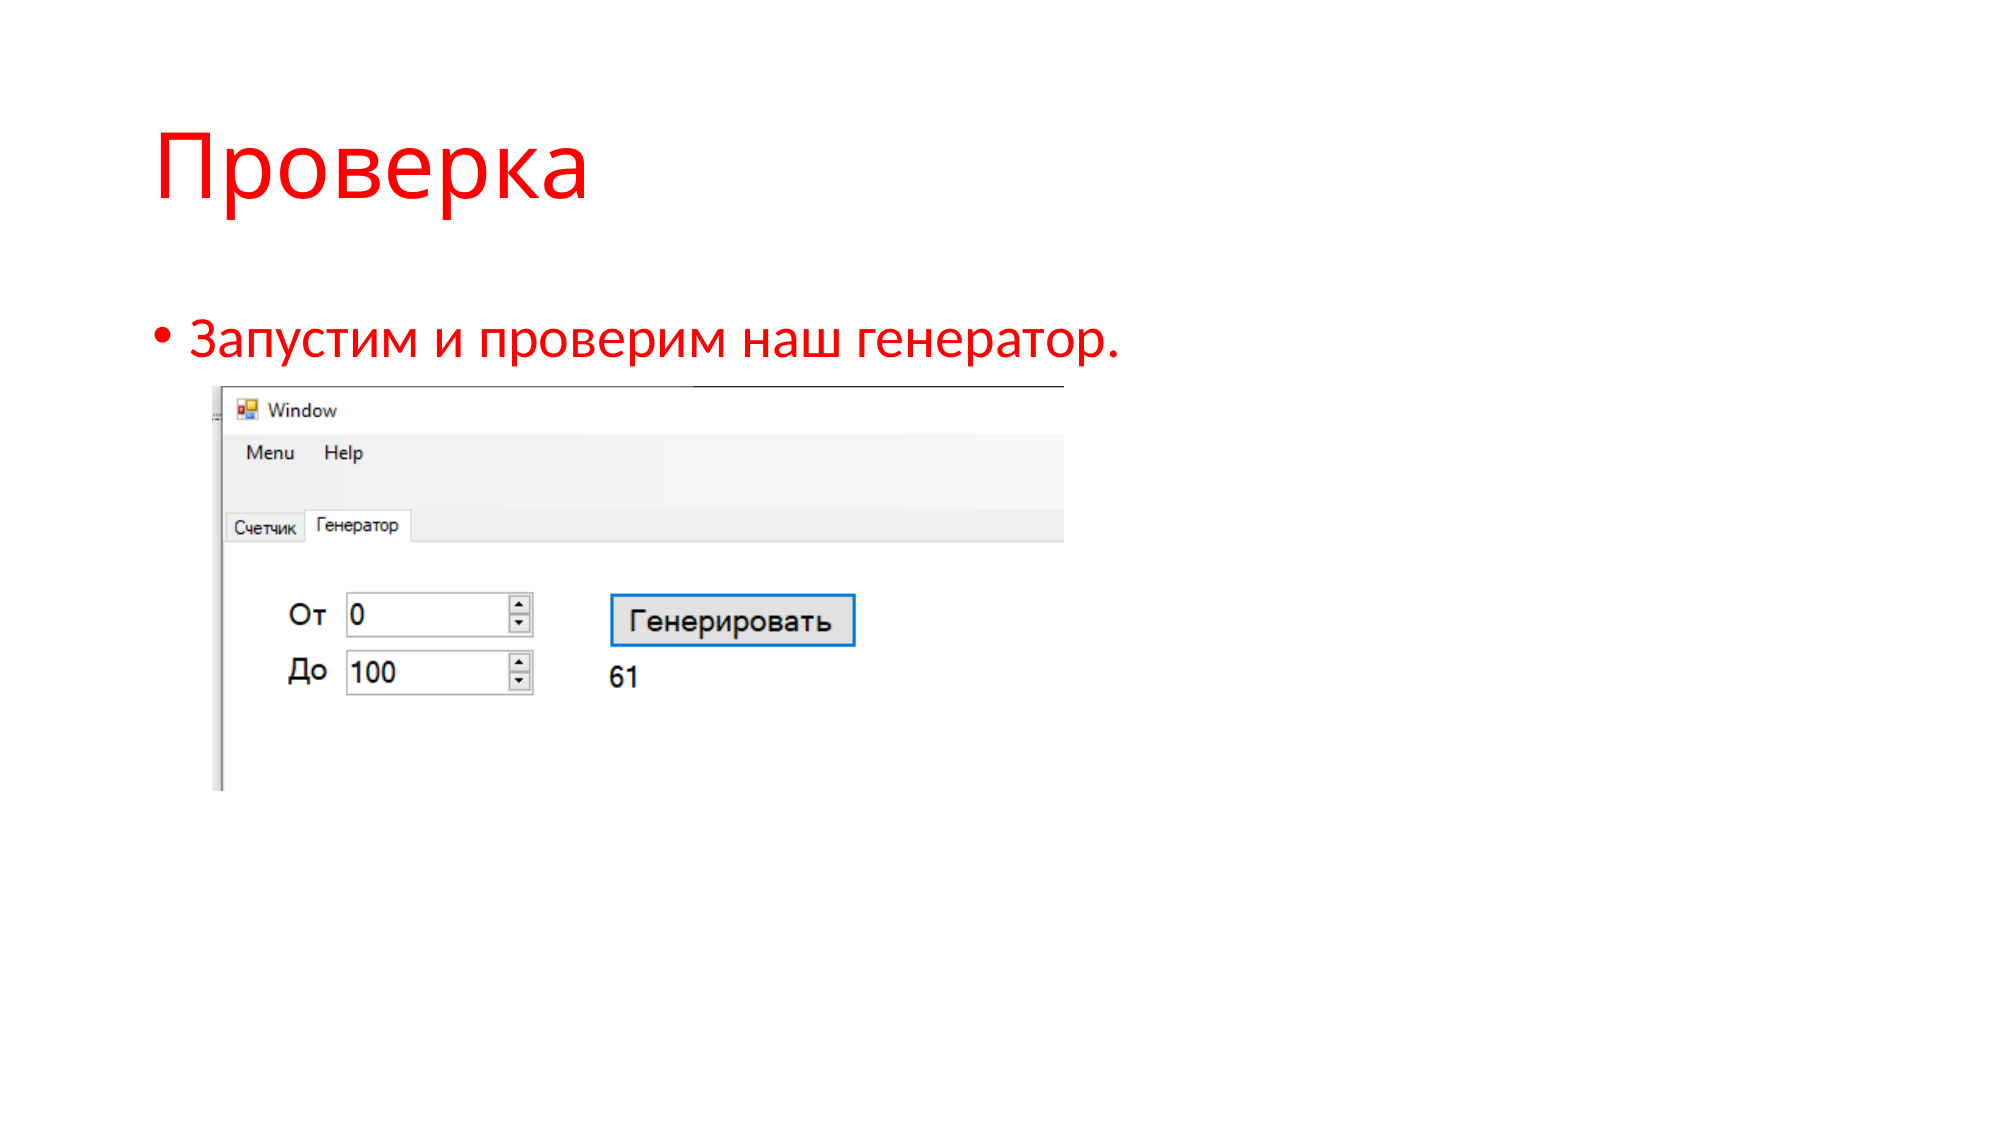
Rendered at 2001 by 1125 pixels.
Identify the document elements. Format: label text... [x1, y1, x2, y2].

picture [212, 386, 1064, 791]
title Проверка [137, 59, 1863, 278]
list Запустим и проверим наш генератор. [137, 299, 1863, 1014]
